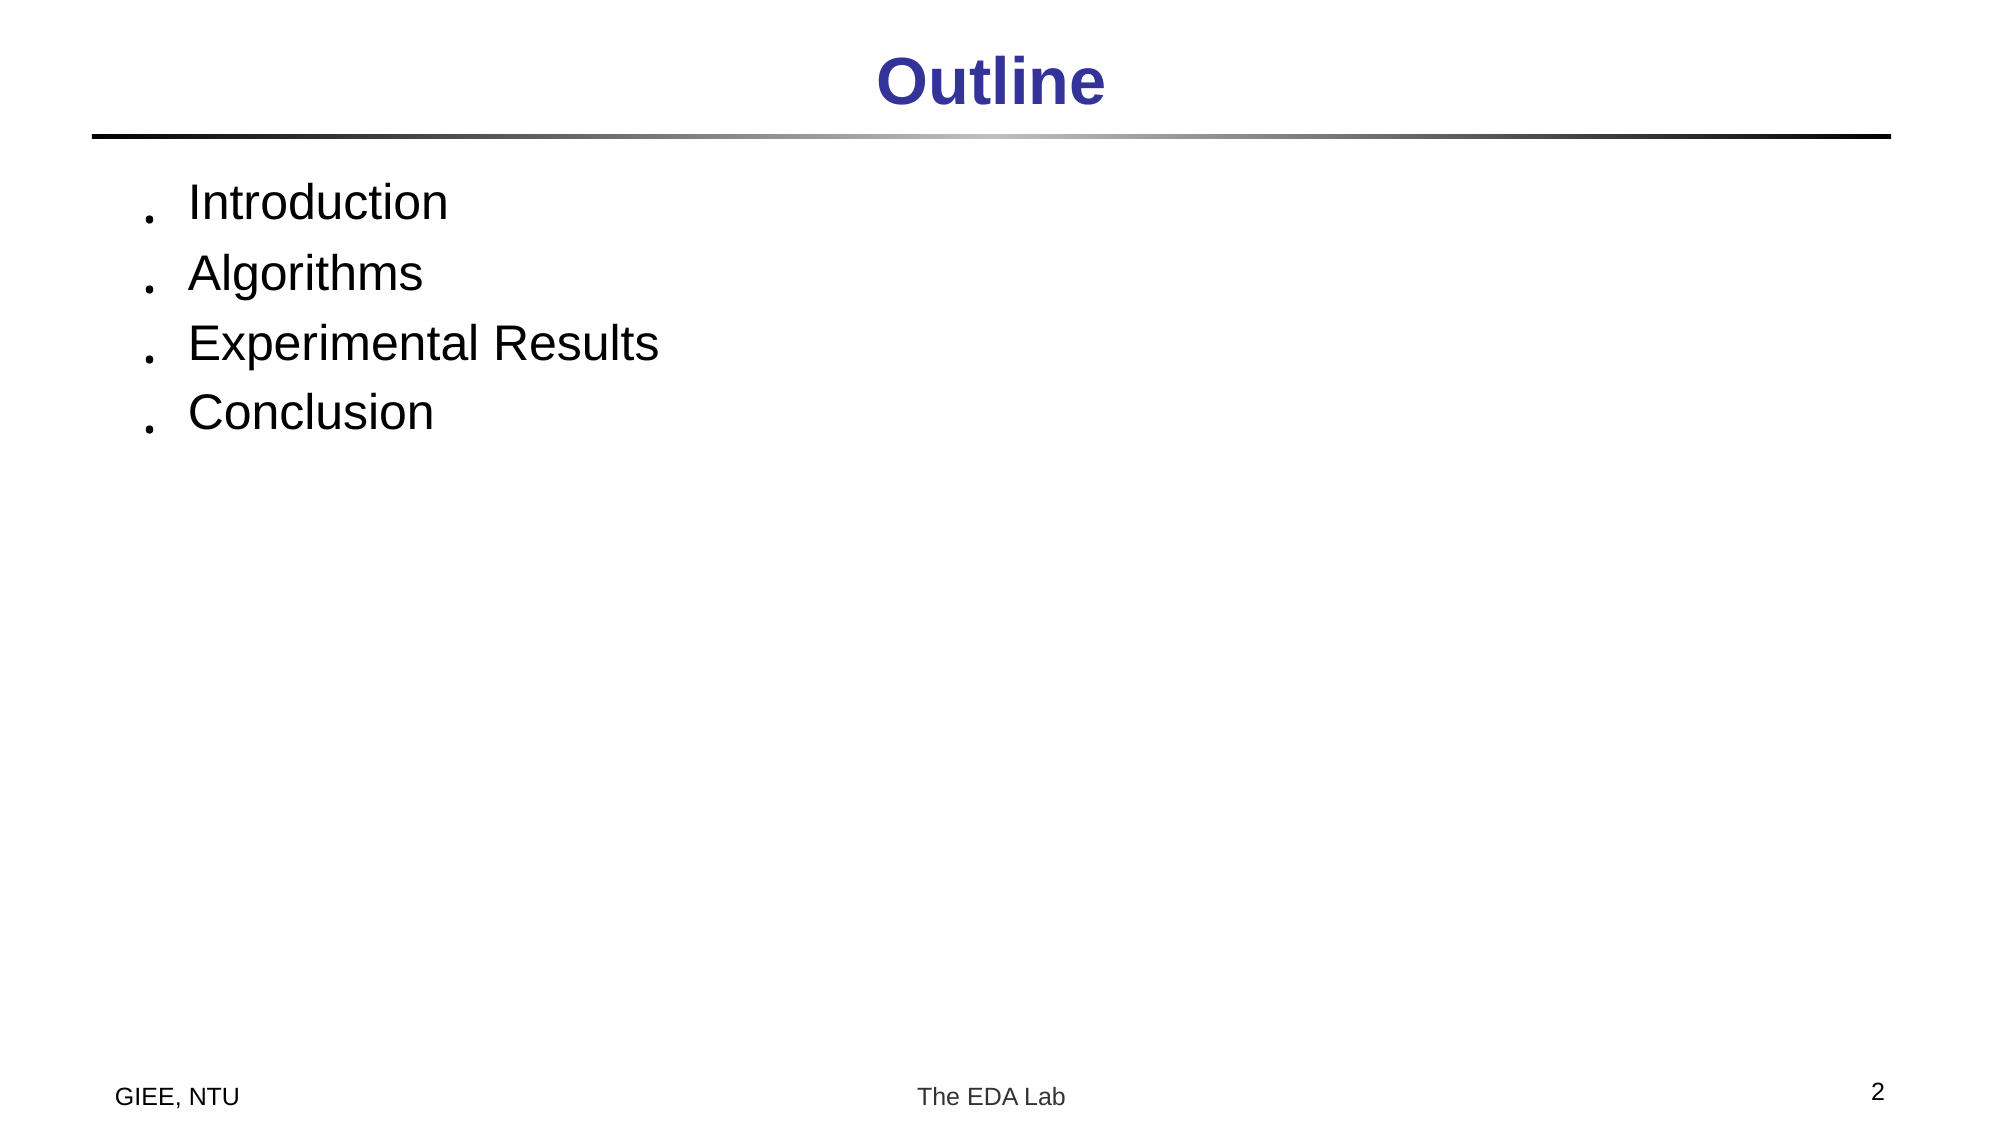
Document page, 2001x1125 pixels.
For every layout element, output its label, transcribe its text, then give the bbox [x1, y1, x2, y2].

slide_number GIEE, NTU [99, 1042, 517, 1118]
list Introduction Algorithms Experimental Results Conclusion [116, 162, 1884, 1000]
title Outline [116, 12, 1867, 125]
slide_number 2 [1483, 1037, 1901, 1113]
